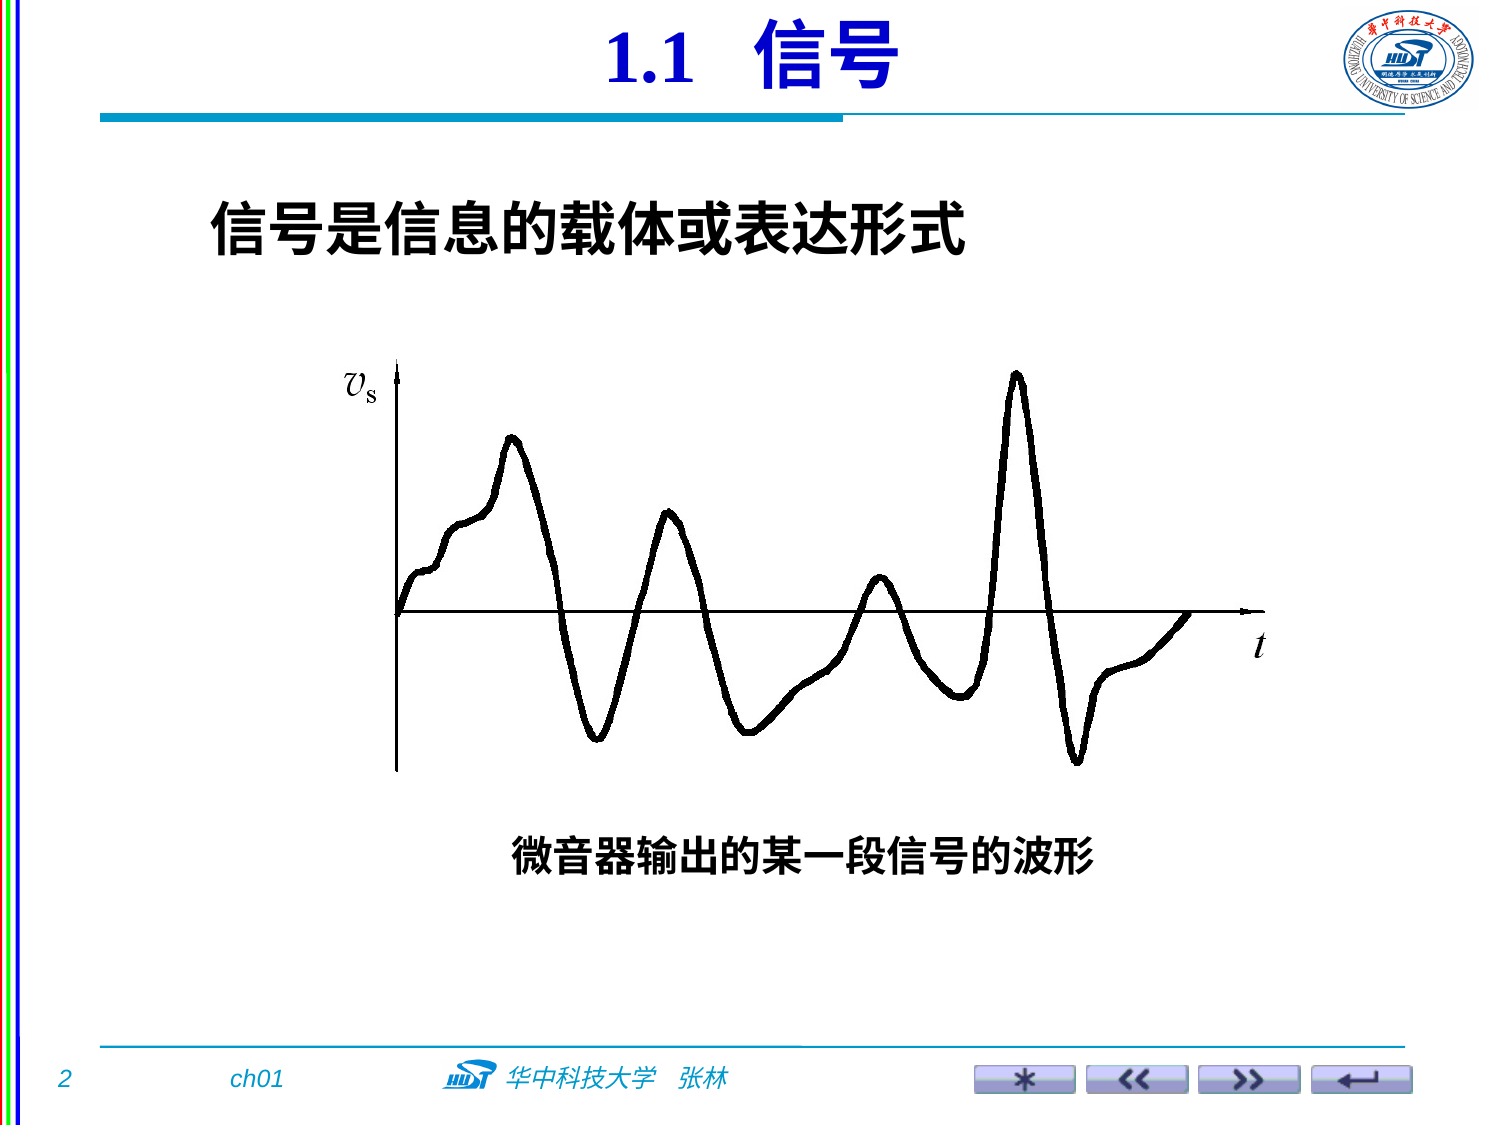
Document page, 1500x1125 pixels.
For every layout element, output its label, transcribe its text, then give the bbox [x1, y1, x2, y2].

picture [324, 336, 1282, 797]
text_box 微音器输出的某一段信号的波形 [454, 822, 1152, 888]
text_box 1.1 信号 [253, 0, 1252, 105]
picture [441, 1059, 497, 1089]
picture [1086, 1065, 1189, 1094]
picture [974, 1065, 1076, 1094]
picture [1340, 7, 1479, 111]
picture [1198, 1065, 1301, 1094]
picture [1311, 1065, 1413, 1094]
text_box 信号是信息的载体或表达形式 [194, 184, 1412, 270]
